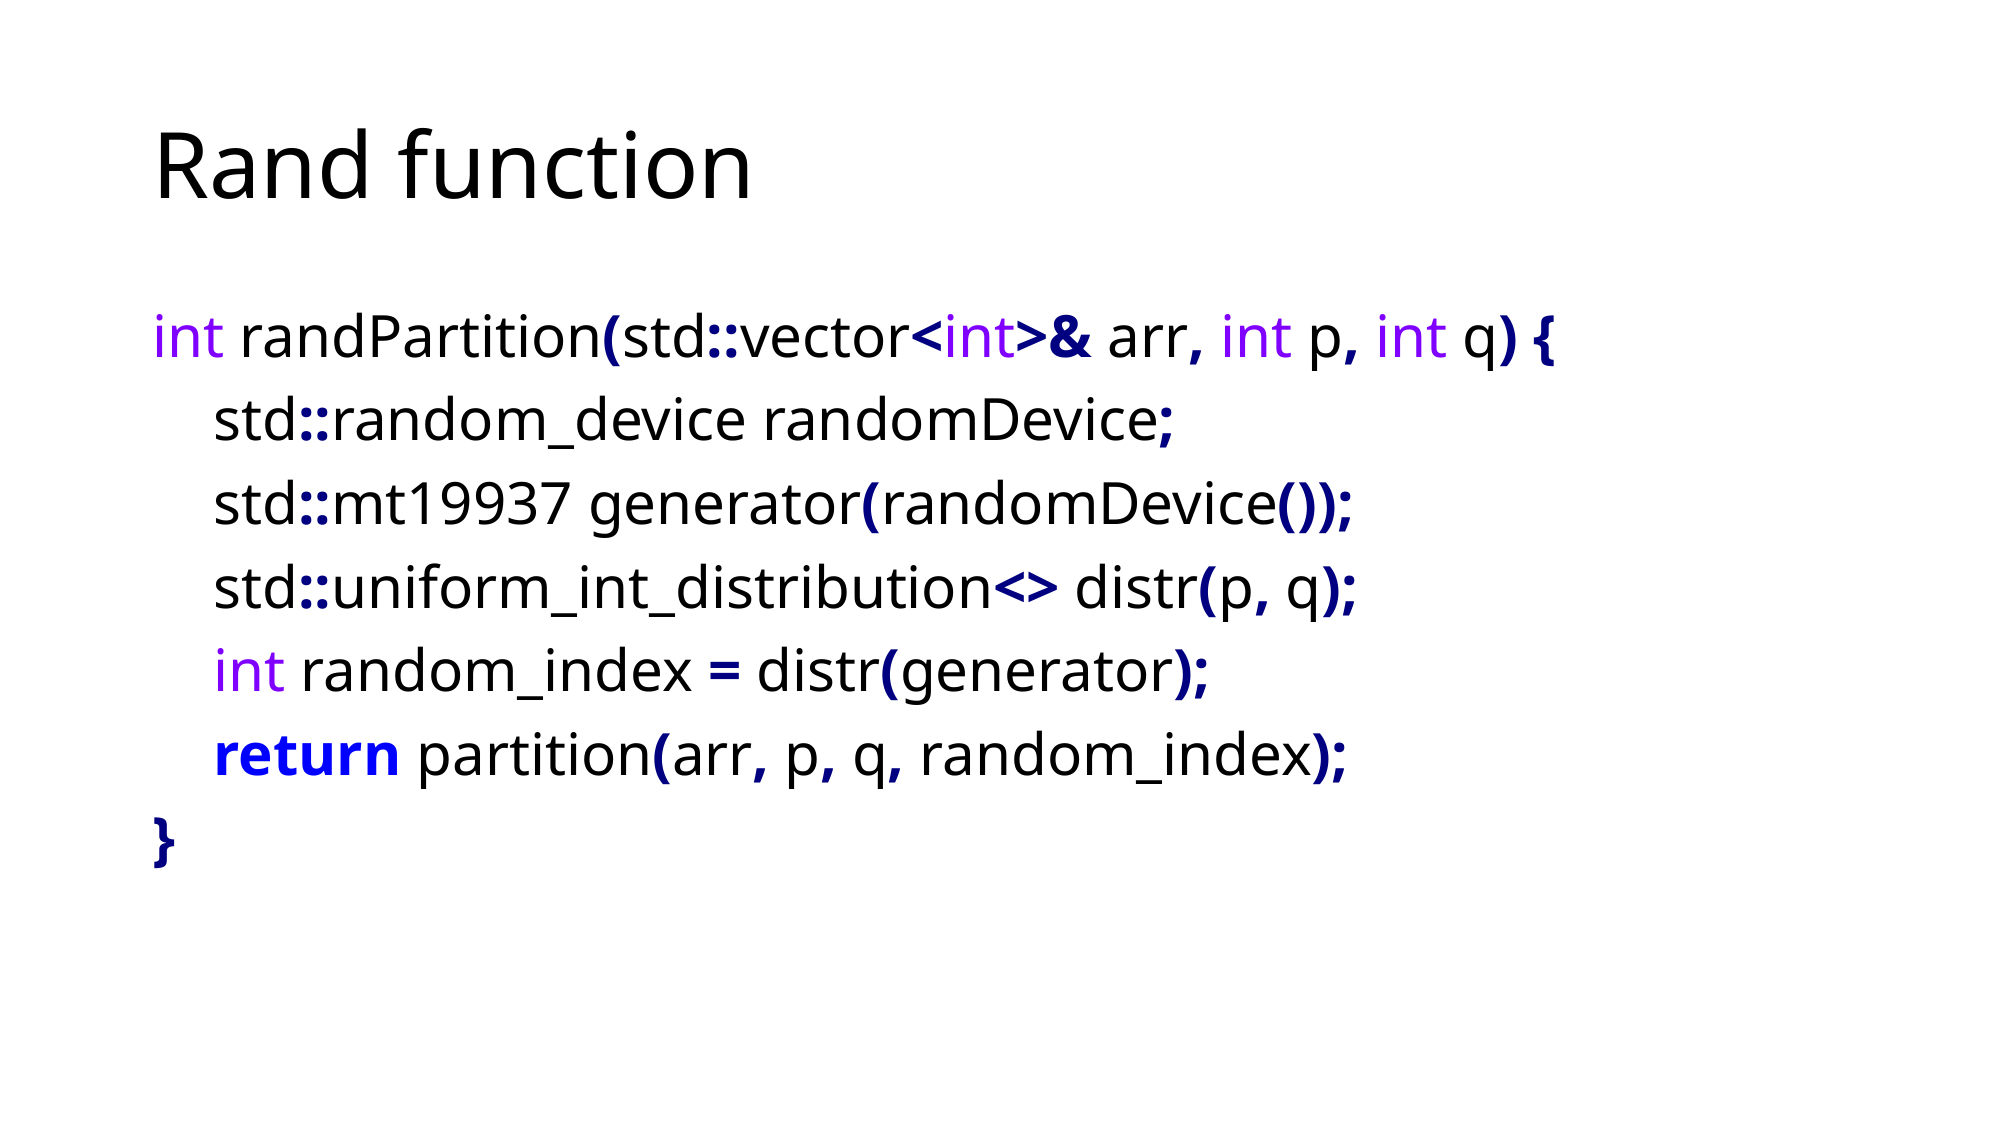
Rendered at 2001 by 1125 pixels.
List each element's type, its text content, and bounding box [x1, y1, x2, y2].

list int randPartition(std::vector<int>& arr, int p, int q) { std::random_device randomDevice; std::mt19937 generator(randomDevice()); std::uniform_int_distribution<> distr(p, q); int random_index = distr(generator); return partition(arr, p, q, random_index); } [137, 299, 1863, 1014]
title Rand function [137, 59, 1863, 278]
